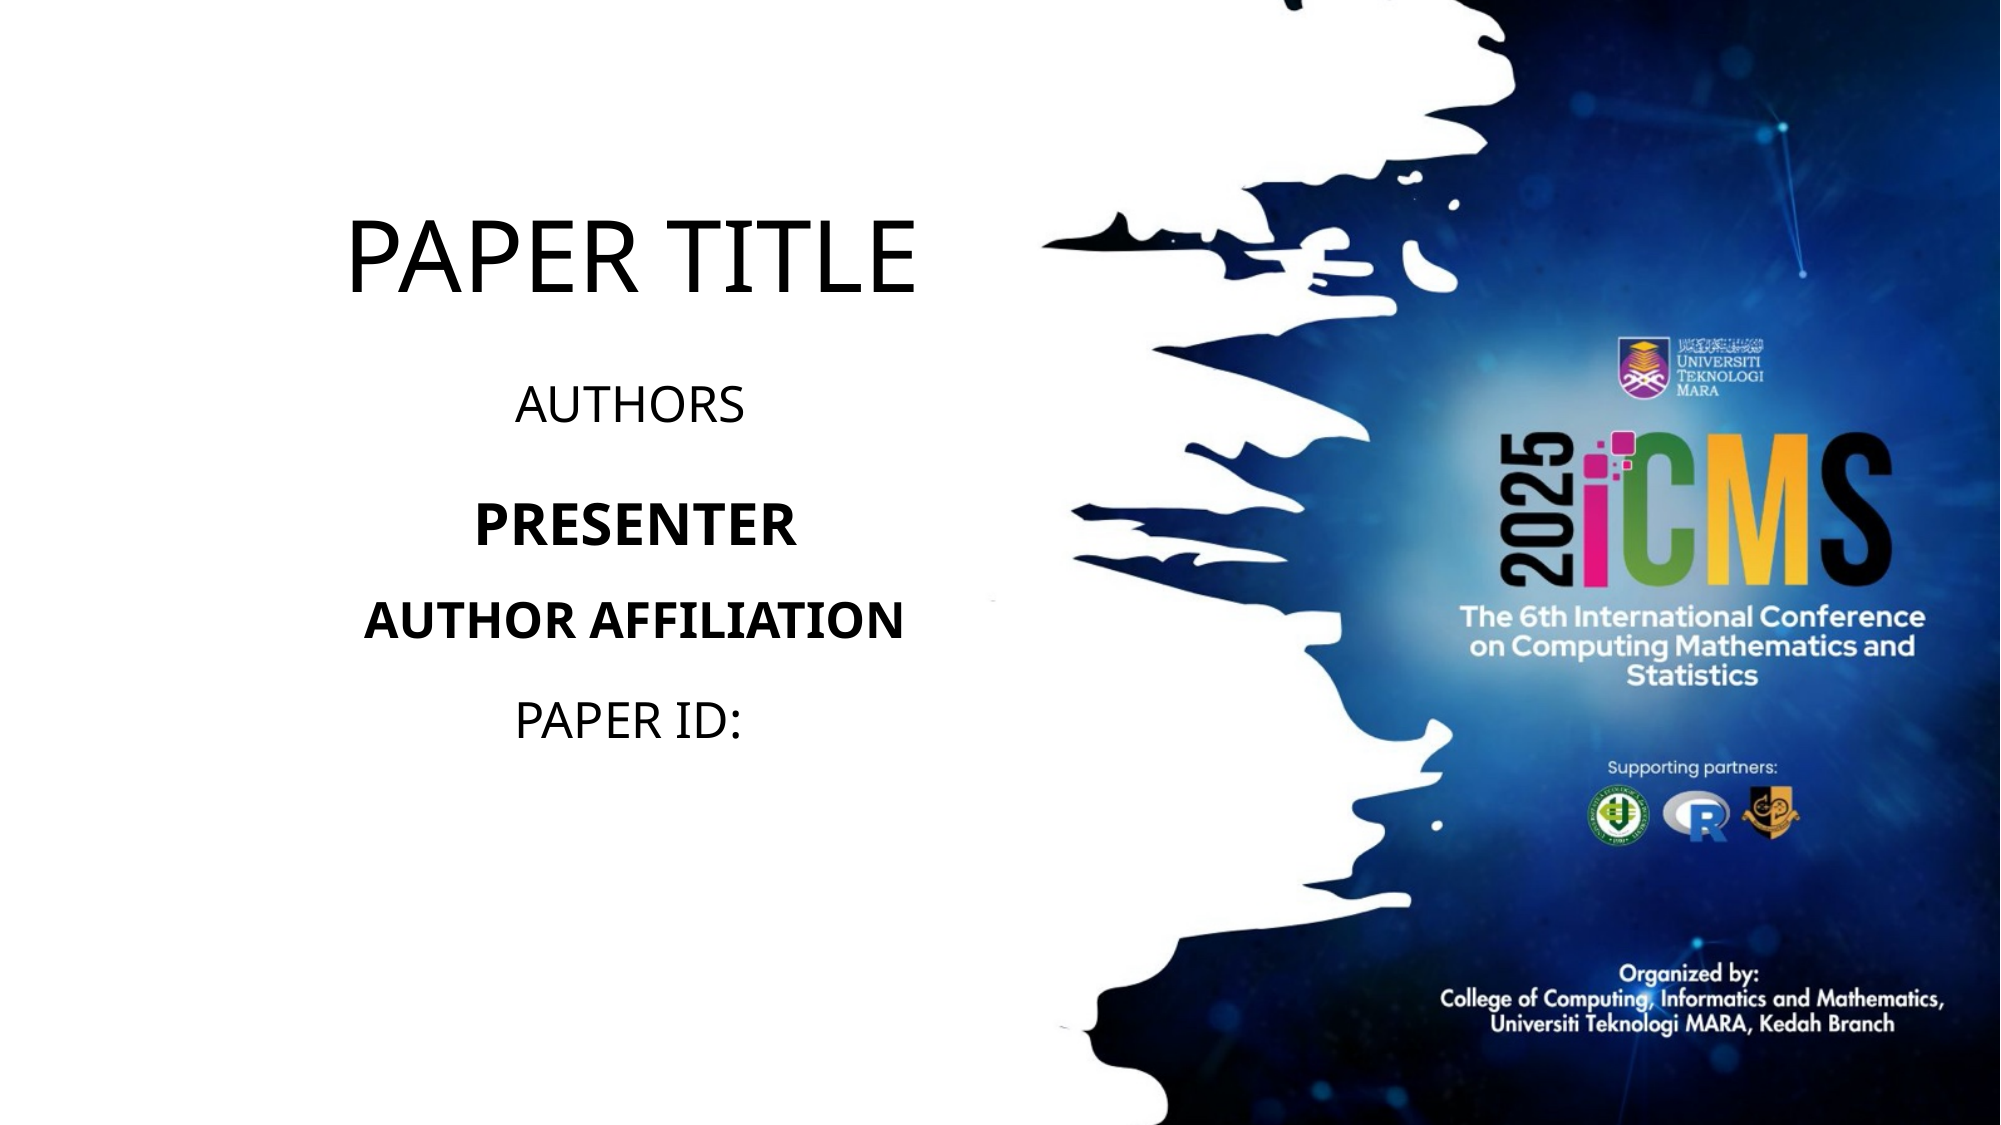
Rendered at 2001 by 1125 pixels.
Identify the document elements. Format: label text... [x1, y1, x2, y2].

title PAPER TITLE [125, 152, 1139, 322]
list PAPER ID: [125, 687, 1145, 800]
list AUTHOR AFFILIATION [125, 587, 1145, 687]
subtitle AUTHORS [121, 371, 1139, 452]
list PRESENTER [125, 487, 1145, 587]
picture [0, 0, 2000, 1125]
